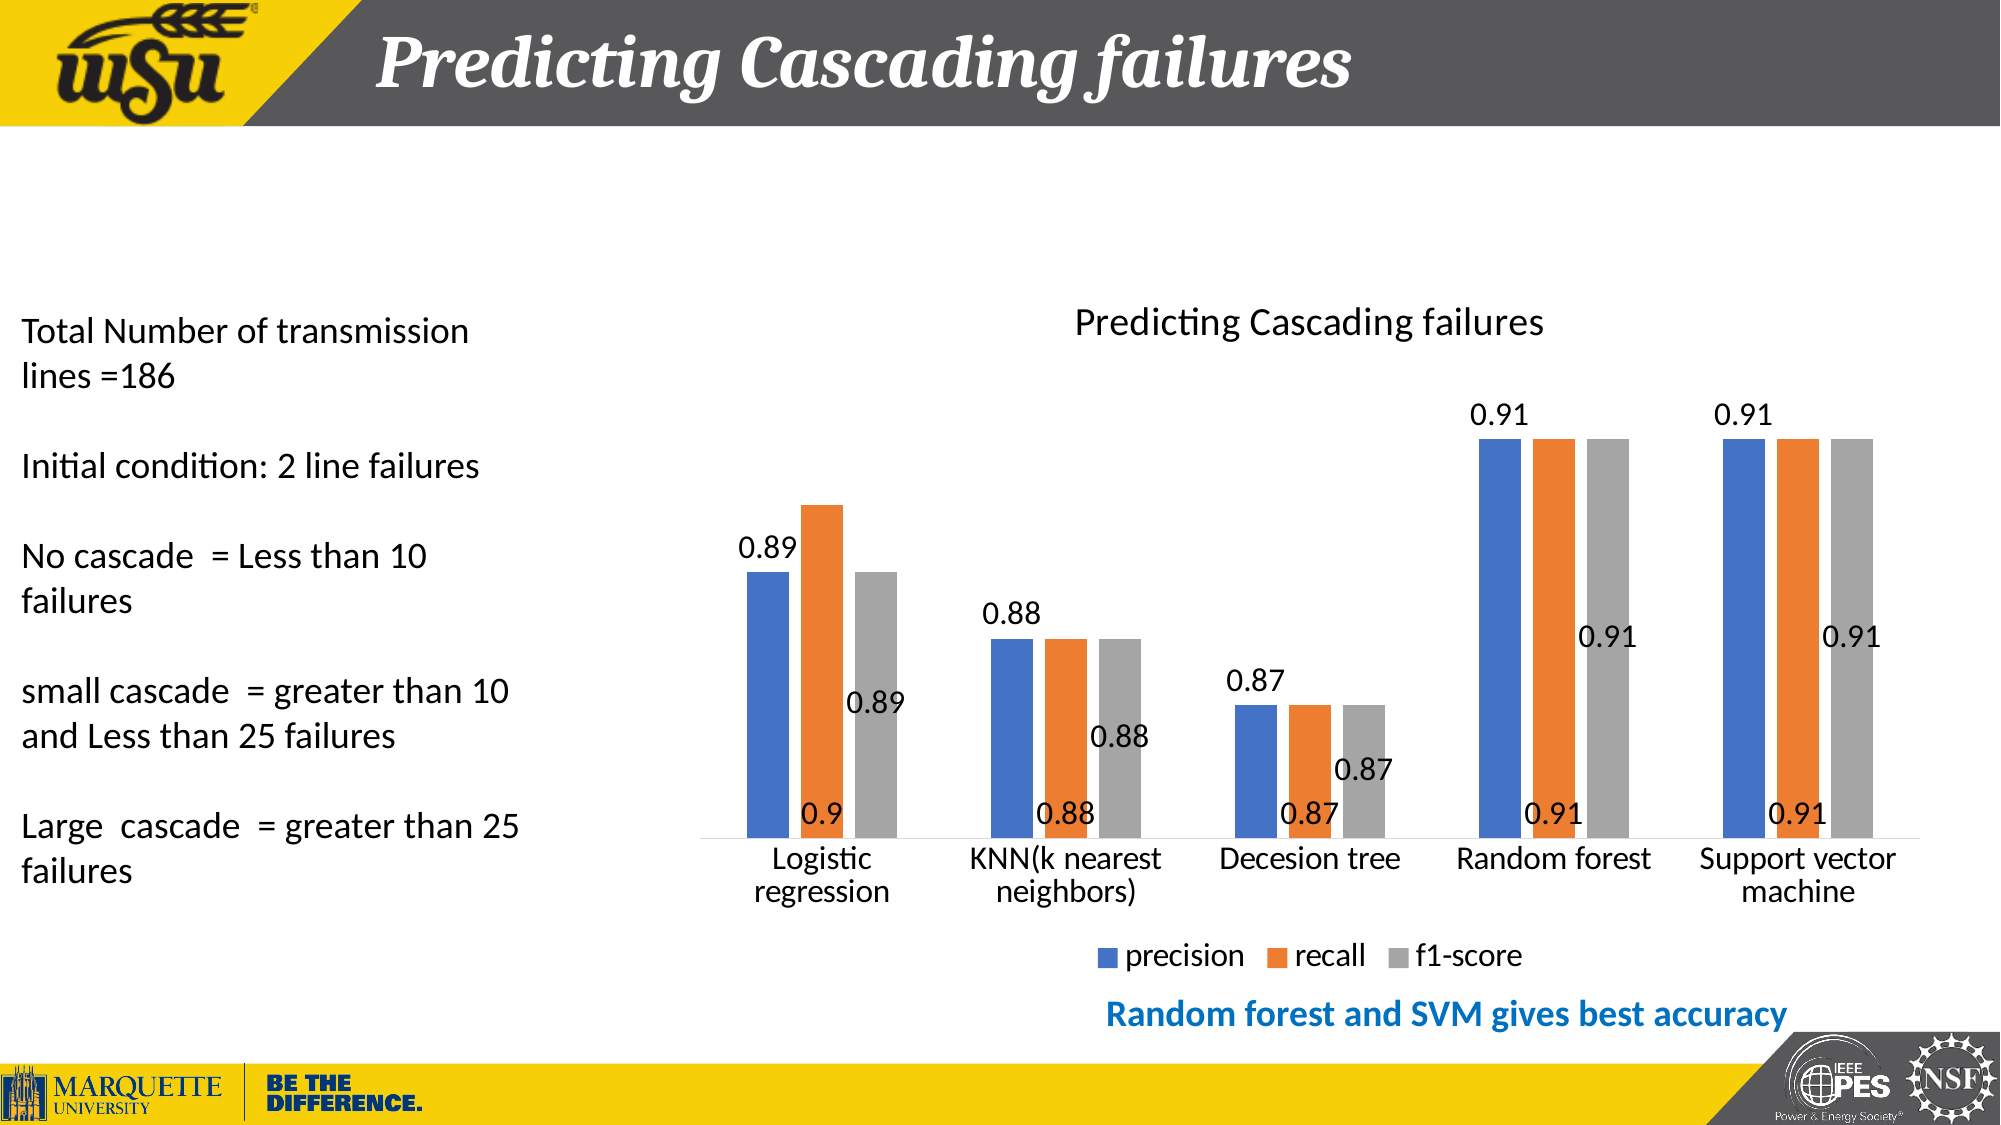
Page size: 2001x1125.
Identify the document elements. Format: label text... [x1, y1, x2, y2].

text_box Total Number of transmission lines =186 Initial condition: 2 line failures No cascade = Less than 10 failures small cascade = greater than 10 and Less than 25 failures Large cascade = greater than 25 failures [6, 298, 553, 988]
chart [674, 269, 1946, 982]
picture [1774, 1033, 1905, 1124]
picture [0, 1063, 422, 1121]
title Predicting Cascading failures [361, 0, 1863, 127]
text_box Random forest and SVM gives best accuracy [1077, 982, 1818, 1042]
picture [1906, 1033, 1997, 1124]
